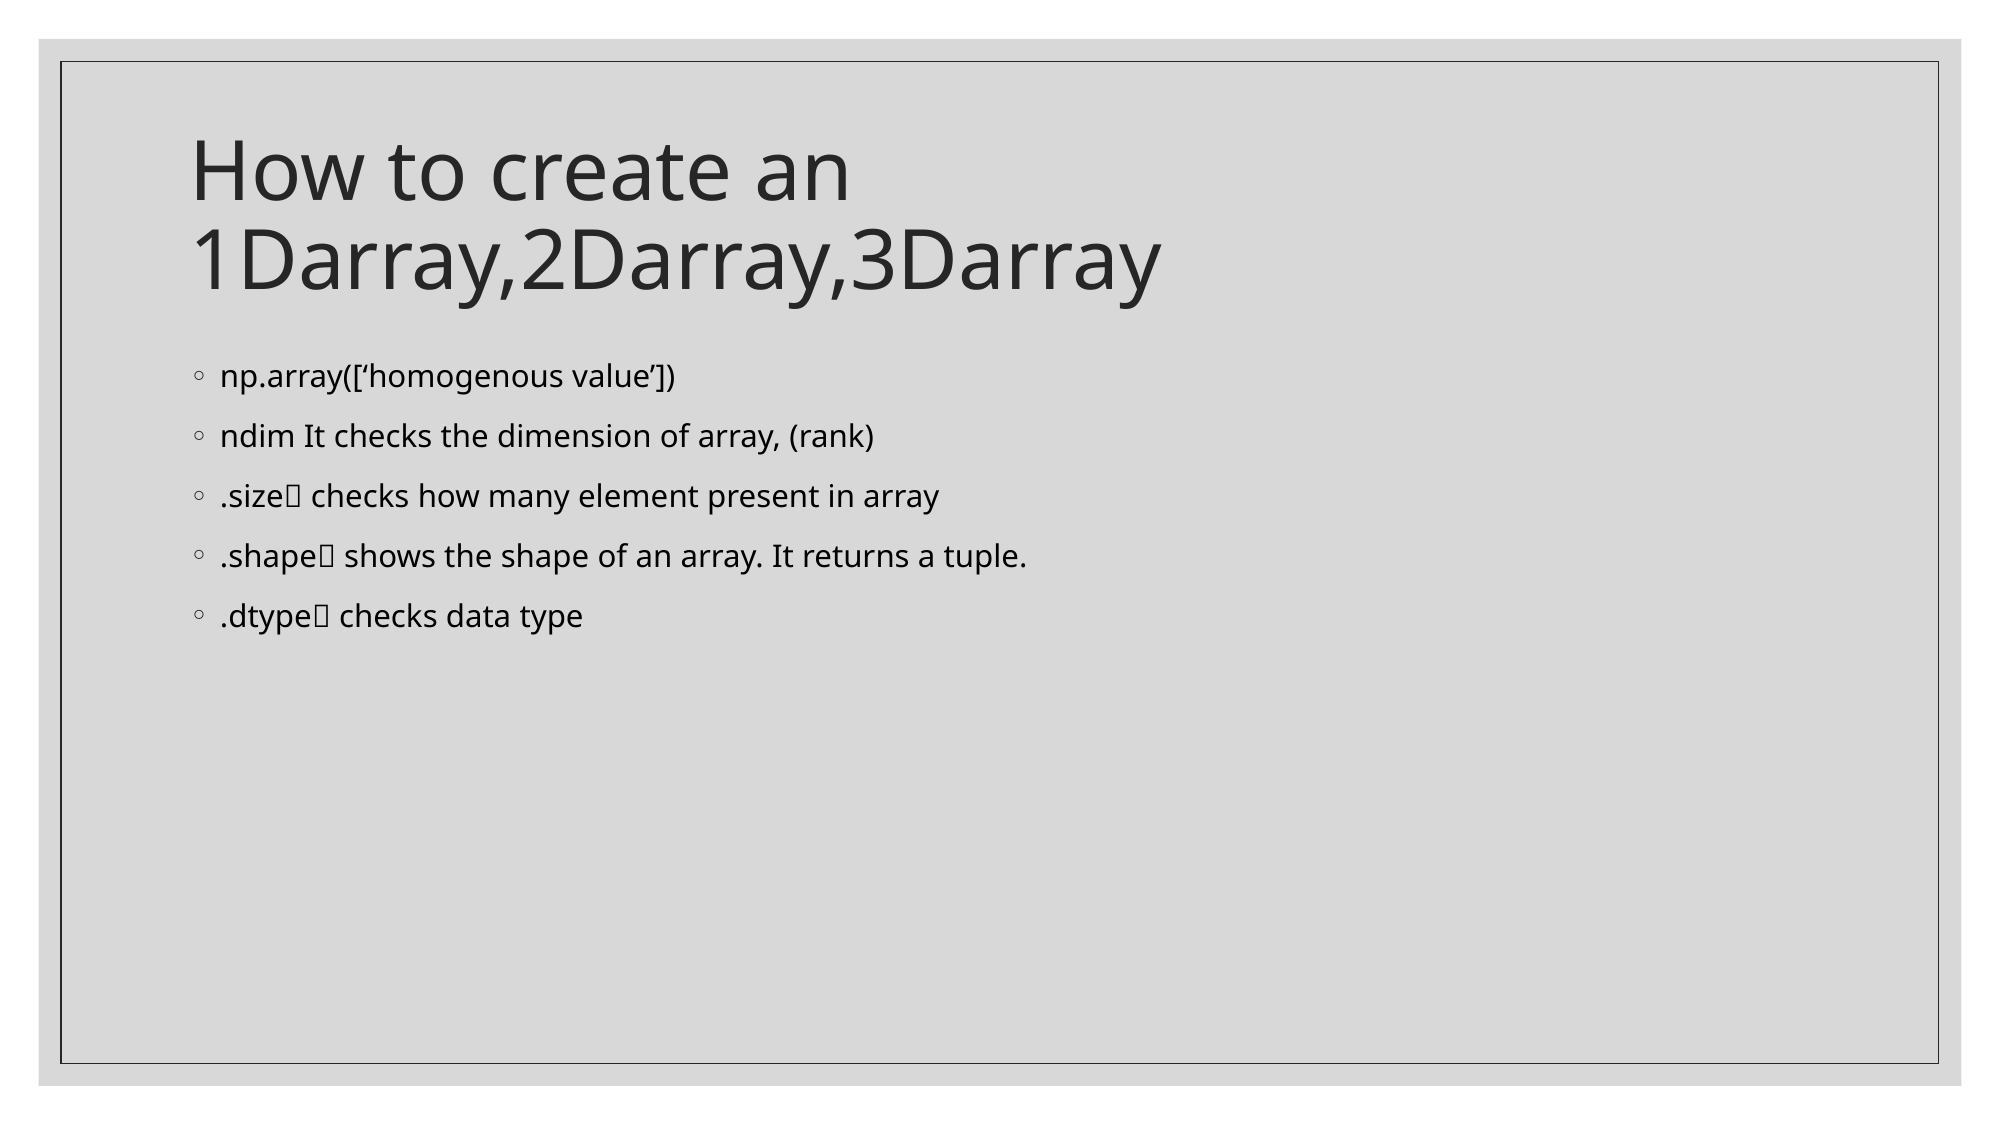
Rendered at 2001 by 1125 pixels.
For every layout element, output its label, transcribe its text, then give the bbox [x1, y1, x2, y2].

list np.array([‘homogenous value’]) ndim It checks the dimension of array, (rank) .size checks how many element present in array .shape shows the shape of an array. It returns a tuple. .dtype checks data type [174, 345, 1825, 977]
title How to create an 1Darray,2Darray,3Darray [174, 105, 1825, 331]
